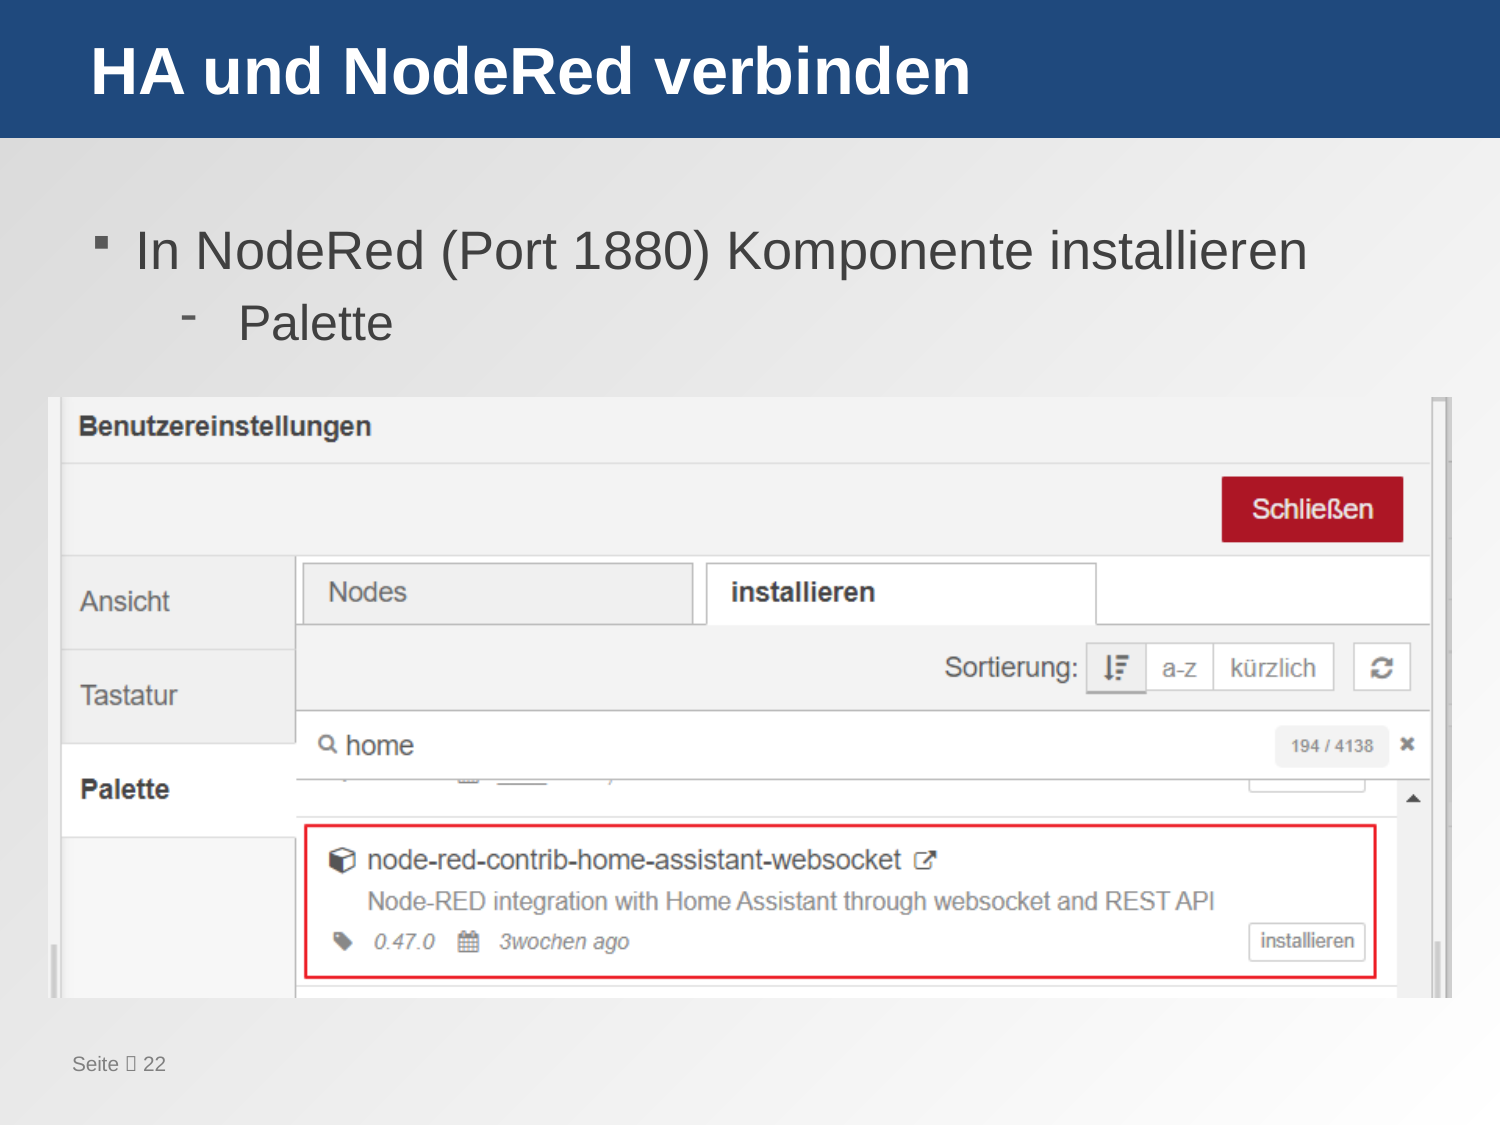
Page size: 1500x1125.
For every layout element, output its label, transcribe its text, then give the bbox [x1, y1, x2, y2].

list In NodeRed (Port 1880) Komponente installieren Palette [76, 208, 1424, 395]
title HA und NodeRed verbinden [75, 20, 1425, 208]
picture [48, 396, 1452, 998]
